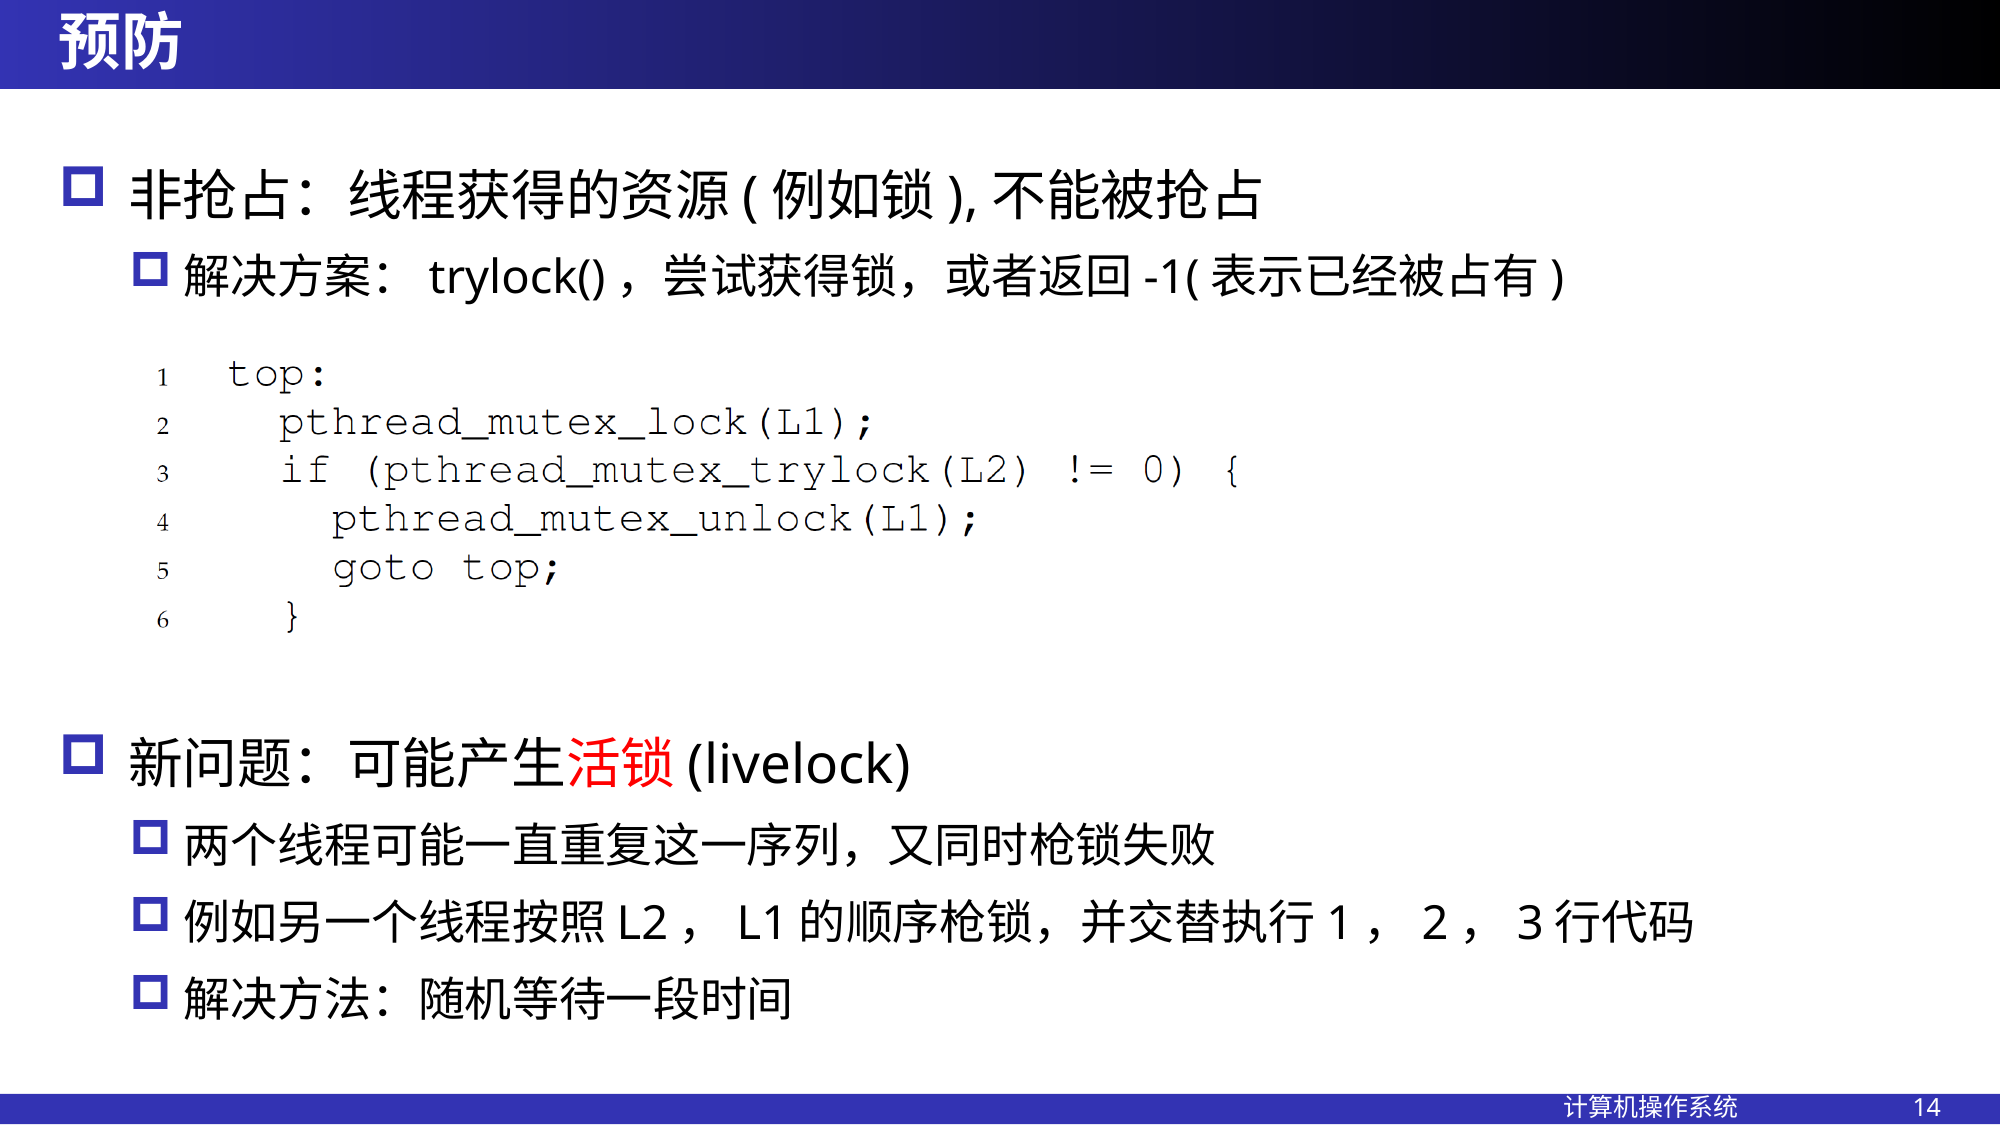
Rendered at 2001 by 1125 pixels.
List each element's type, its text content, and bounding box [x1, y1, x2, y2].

picture [115, 347, 1289, 642]
title 预防 [0, 0, 2000, 88]
slide_number 计算机操作系统 14 [0, 1093, 2000, 1125]
list 非抢占：线程获得的资源(例如锁),不能被抢占 解决方案：trylock()，尝试获得锁，或者返回-1(表示已经被占有) 新问题：可能产生活锁(livelock) 两个线程可能一直重复这一序列，又同时枪锁失败 例如另一个线程按照L2，L1的顺序枪锁，并交替执行1，2，3行代码 解决方法：随机等待一段时间 [0, 88, 2000, 1093]
